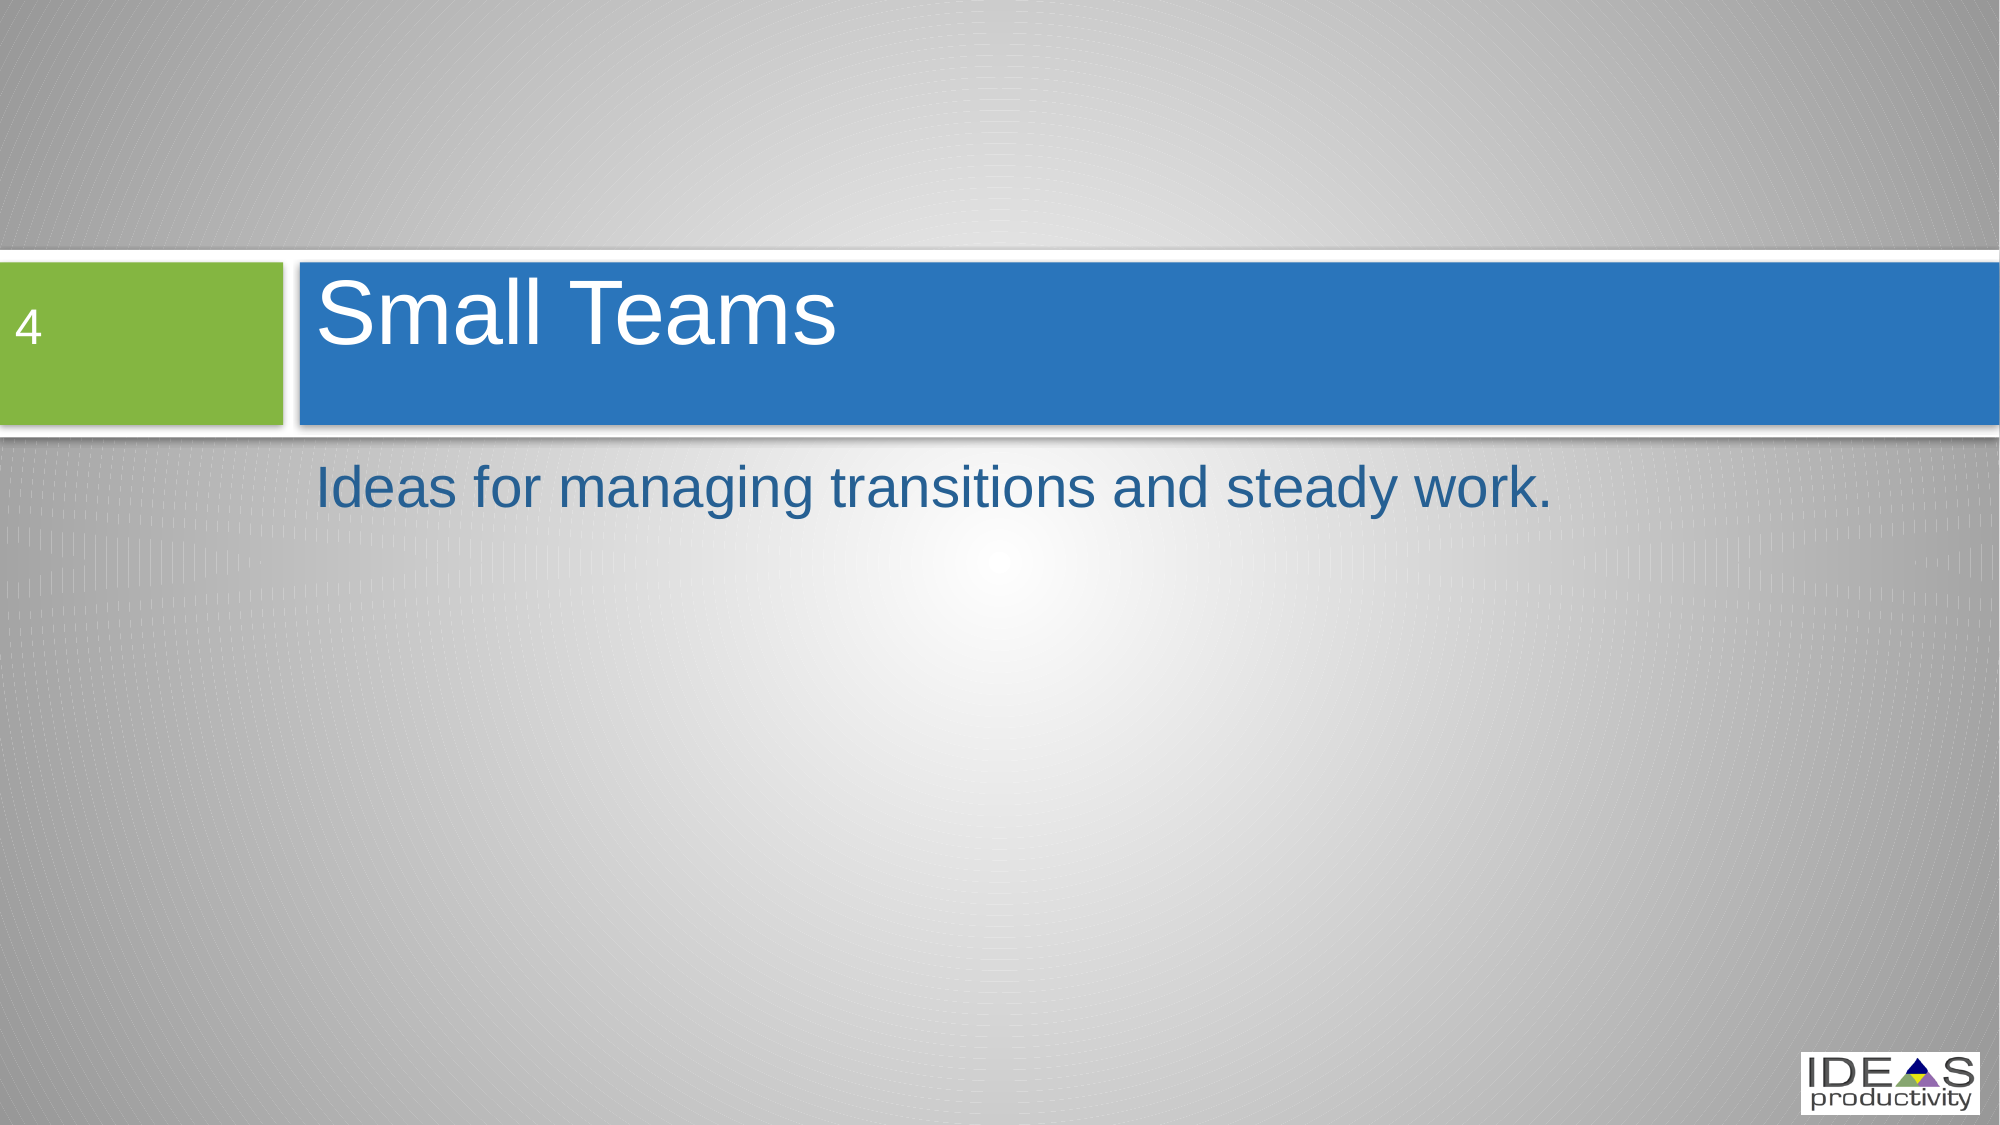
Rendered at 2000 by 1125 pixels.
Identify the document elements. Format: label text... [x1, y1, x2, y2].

title Small Teams [299, 262, 1967, 373]
list Ideas for managing transitions and steady work. [299, 449, 1858, 725]
picture [1801, 1052, 1980, 1115]
slide_number 4 [0, 287, 284, 403]
